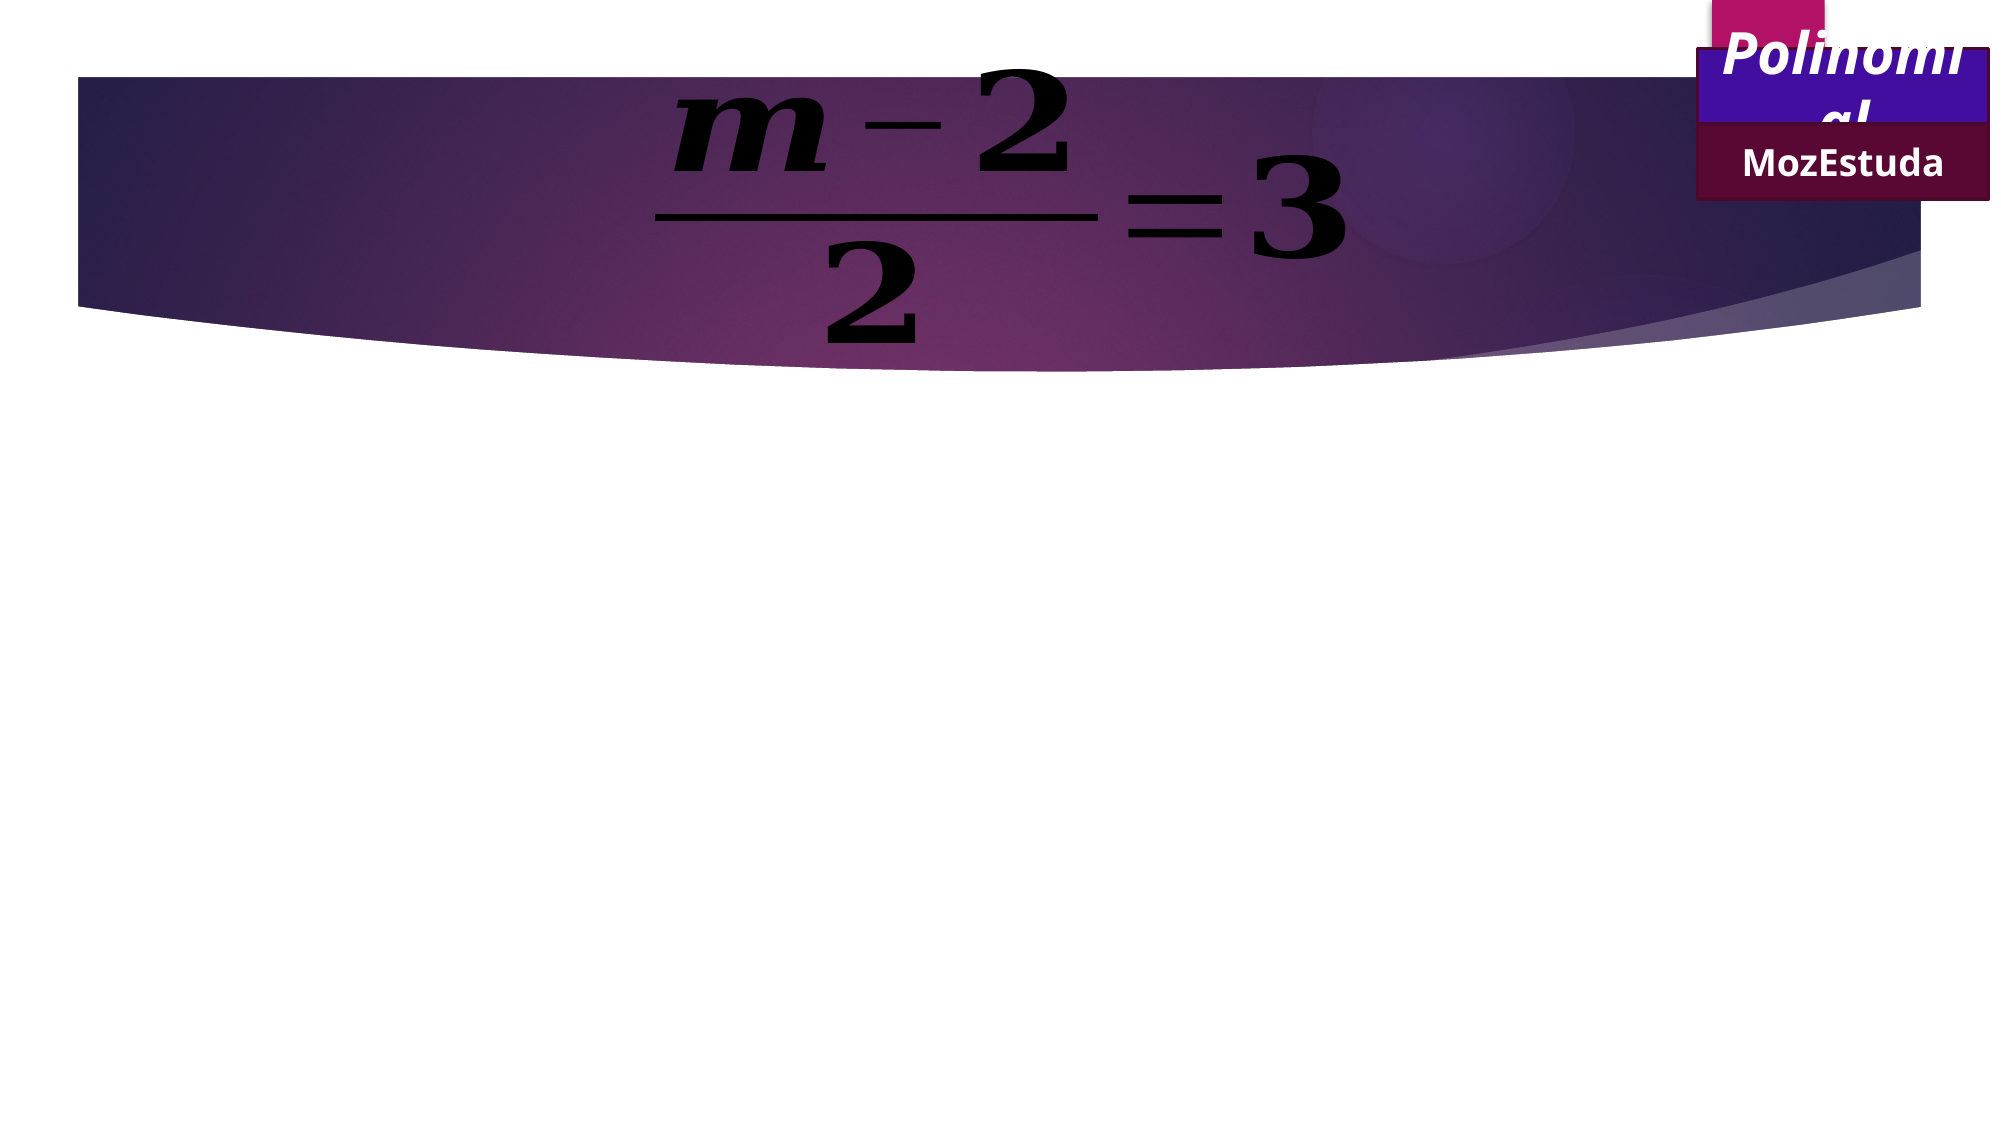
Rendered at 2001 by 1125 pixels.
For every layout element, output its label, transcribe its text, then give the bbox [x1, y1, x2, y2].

text_box Polinomial [1696, 47, 1990, 122]
text_box MozEstuda [1696, 122, 1990, 201]
text_box [0, 138, 2000, 214]
